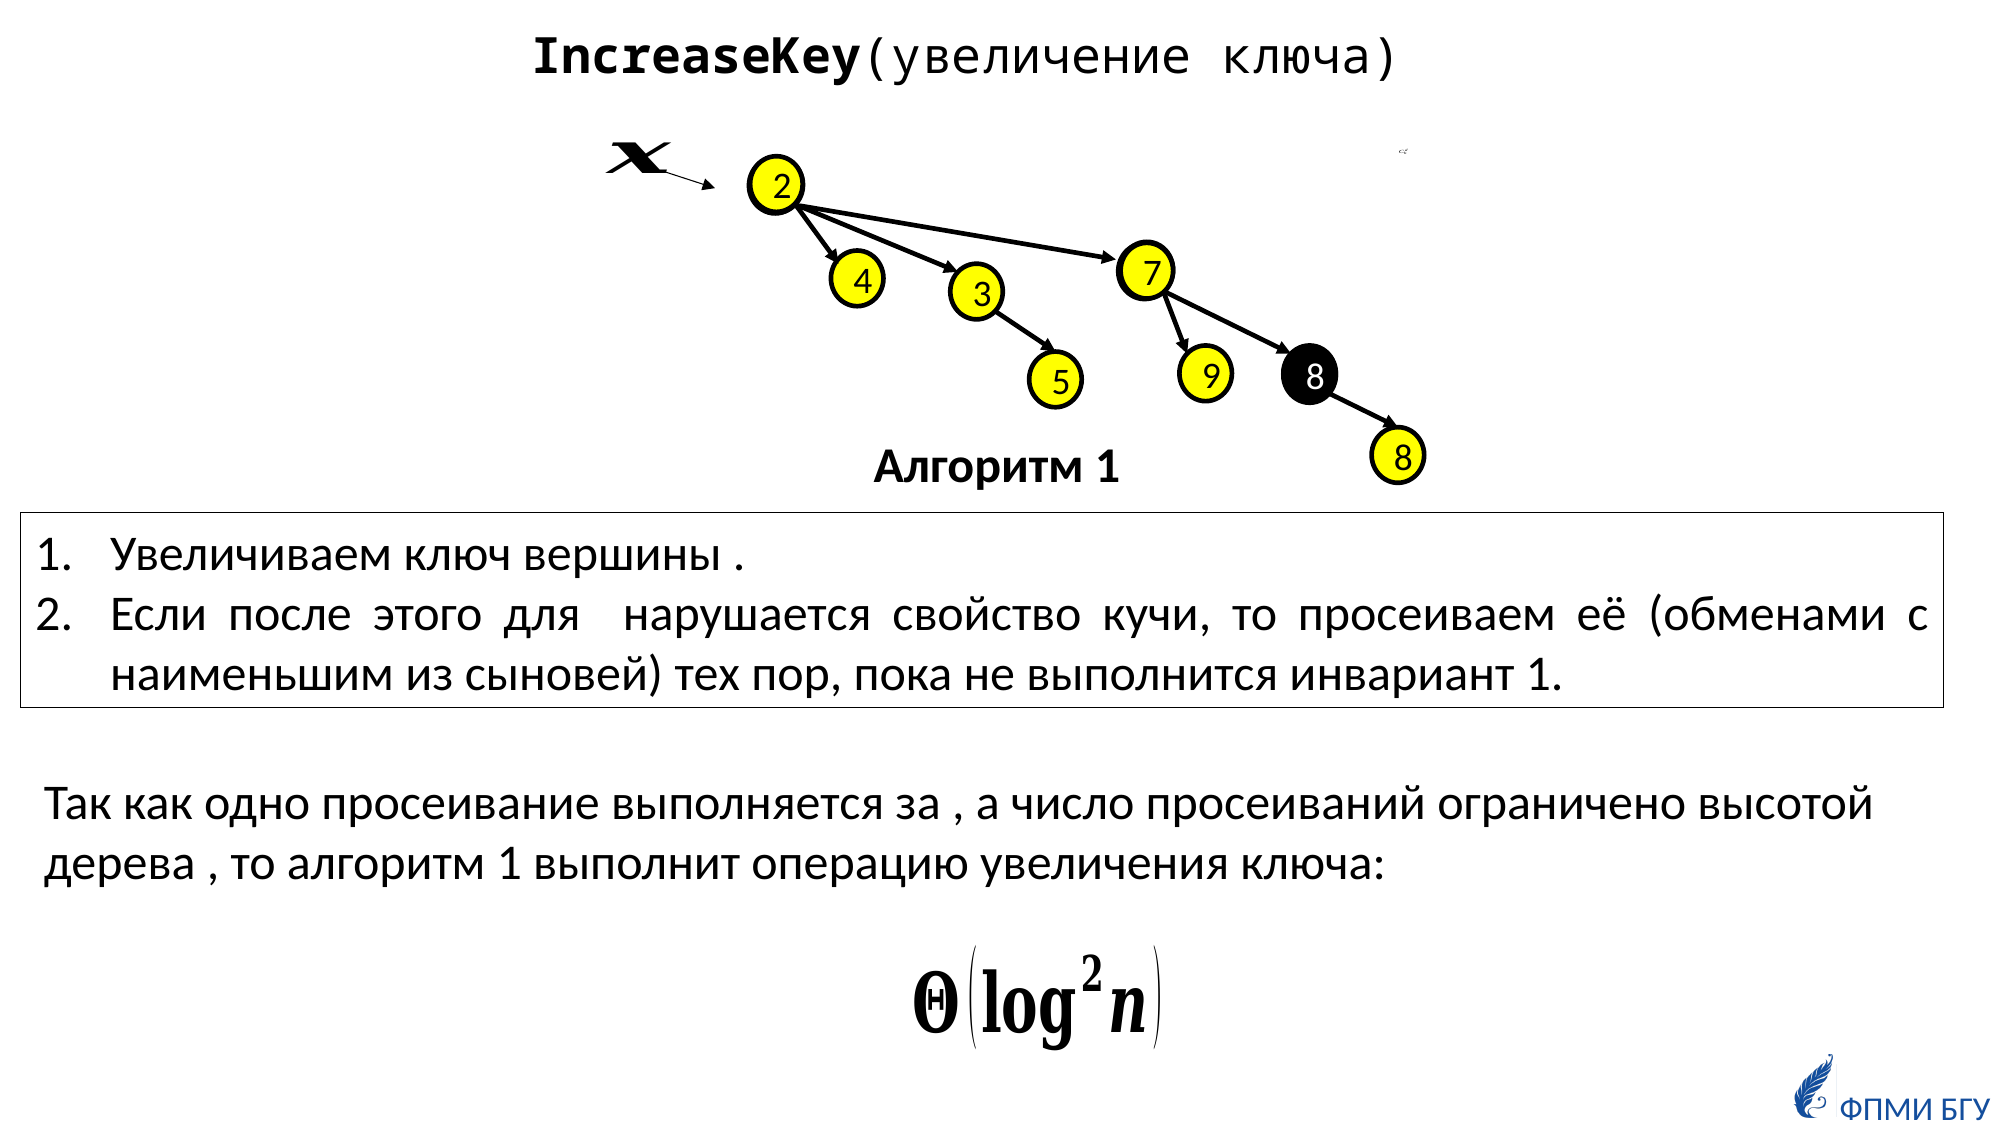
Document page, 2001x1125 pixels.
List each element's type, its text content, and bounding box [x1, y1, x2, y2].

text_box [995, 311, 1056, 352]
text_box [799, 205, 1116, 260]
text_box 2 [749, 155, 804, 213]
text_box 2 [1117, 250, 1141, 300]
text_box IncreaseKey(увеличение ключа) [516, 15, 1481, 91]
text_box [1163, 290, 1188, 354]
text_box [1328, 392, 1398, 428]
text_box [1397, 147, 1409, 156]
text_box 8 [1370, 426, 1426, 484]
text_box 9 [1178, 354, 1233, 403]
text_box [795, 204, 839, 264]
text_box 8 [1282, 346, 1337, 404]
text_box 4 [829, 272, 885, 308]
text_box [1188, 290, 1291, 354]
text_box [662, 171, 715, 189]
text_box 7 [1119, 241, 1175, 300]
text_box Алгоритм 1 [858, 425, 1144, 501]
text_box 5 [1028, 350, 1083, 409]
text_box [795, 260, 958, 272]
picture [1793, 1054, 1837, 1118]
text_box 3 [949, 262, 1004, 321]
